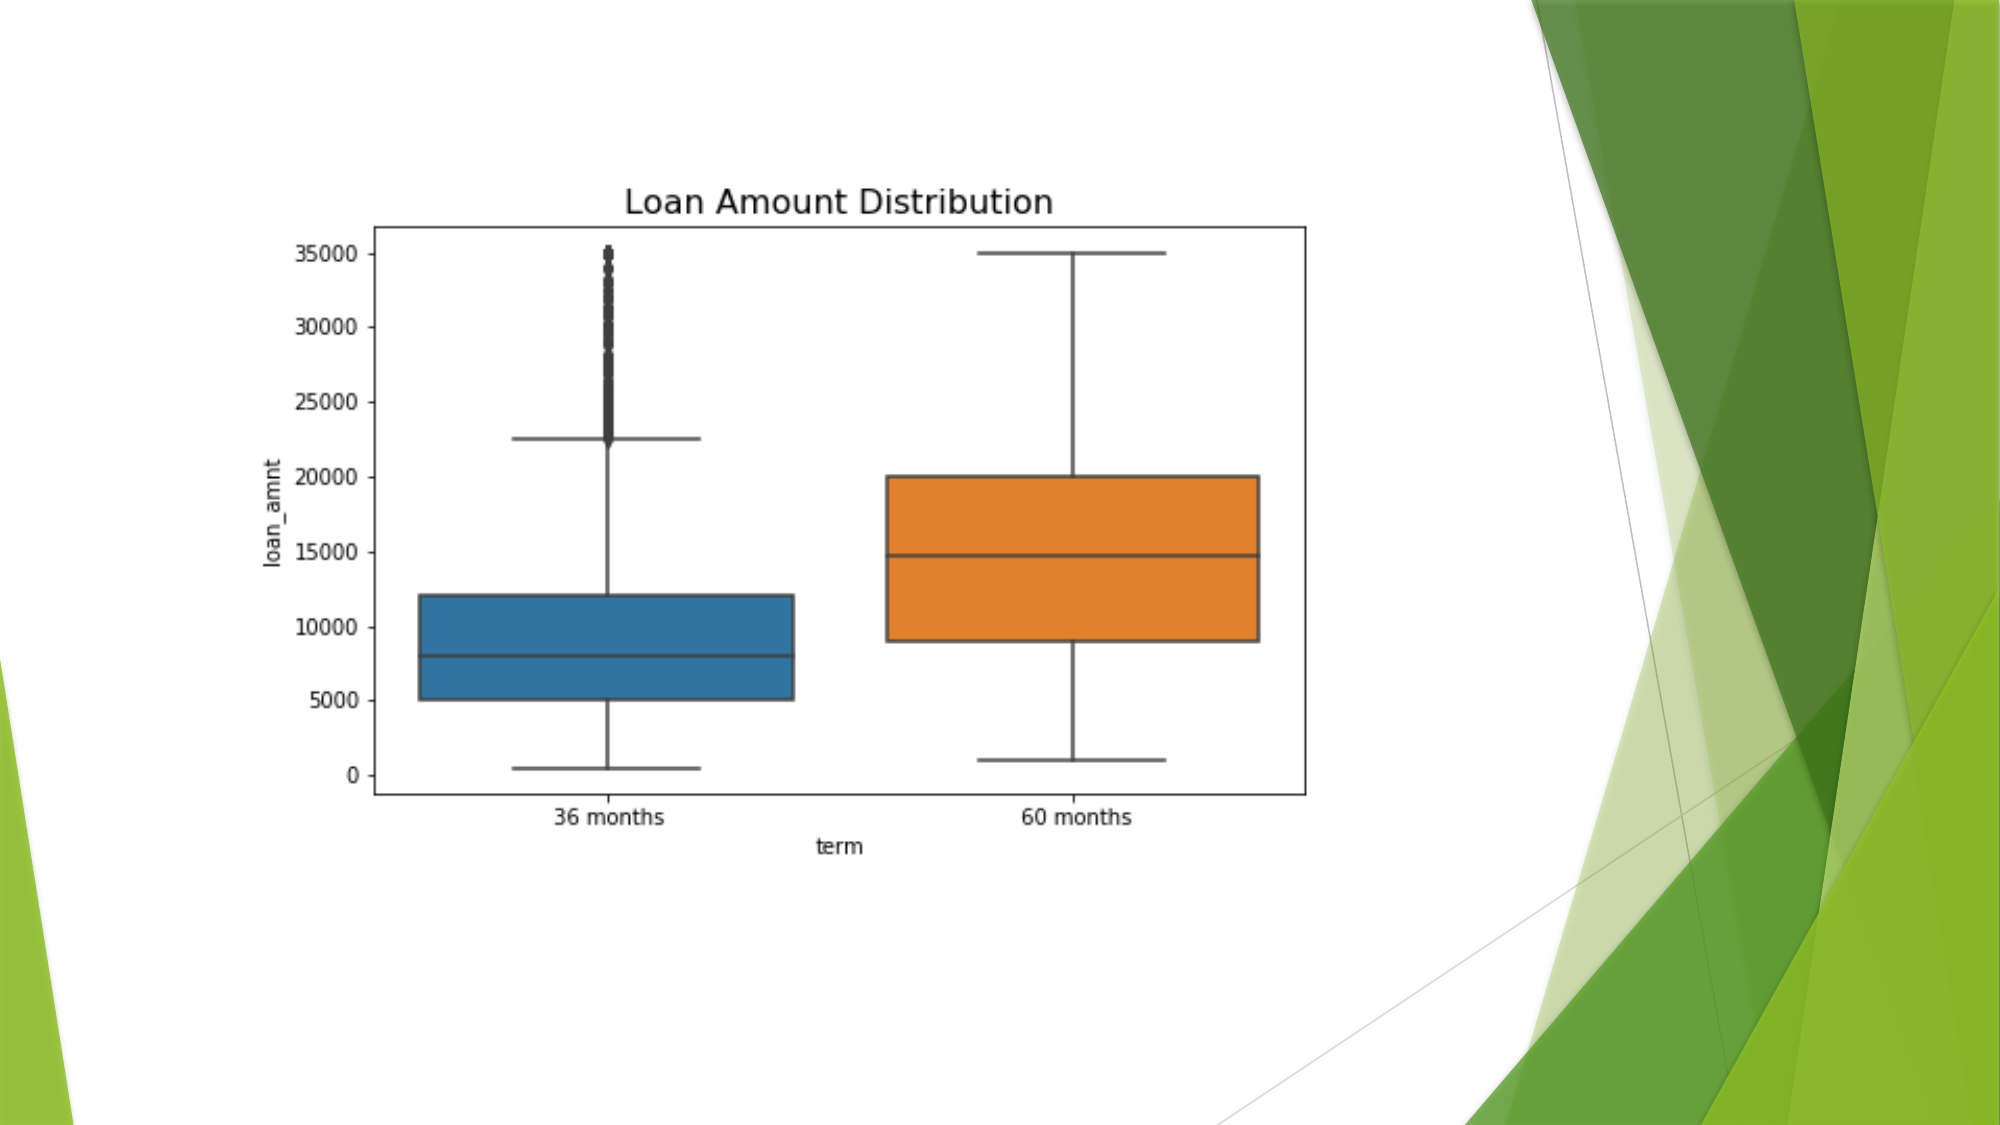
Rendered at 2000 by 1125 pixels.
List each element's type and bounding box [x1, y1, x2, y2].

picture [224, 136, 1426, 889]
